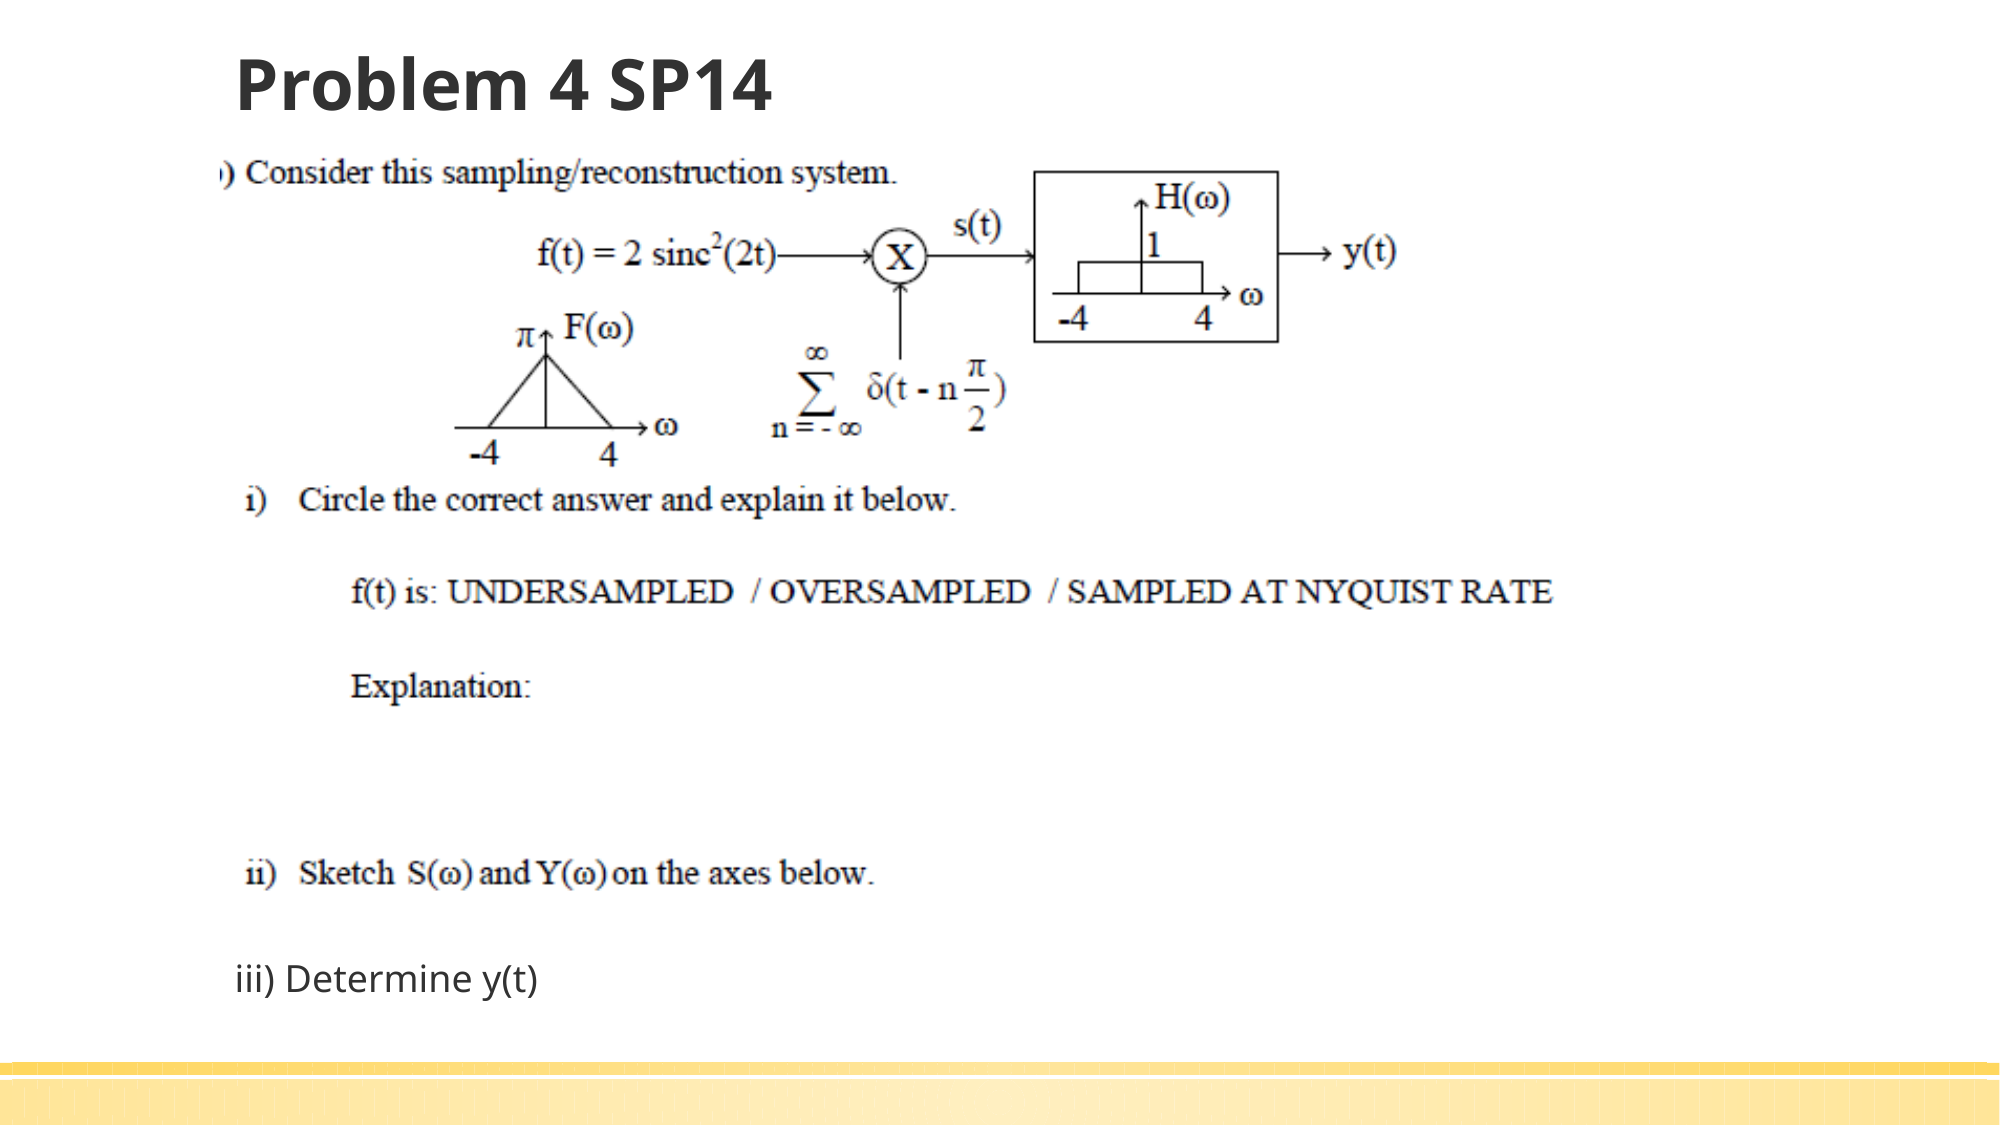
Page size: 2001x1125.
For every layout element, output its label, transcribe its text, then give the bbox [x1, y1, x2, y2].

text_box iii) Determine y(t) [219, 947, 1589, 1008]
title Problem 4 SP14 [219, 18, 1780, 134]
picture [219, 133, 1584, 907]
